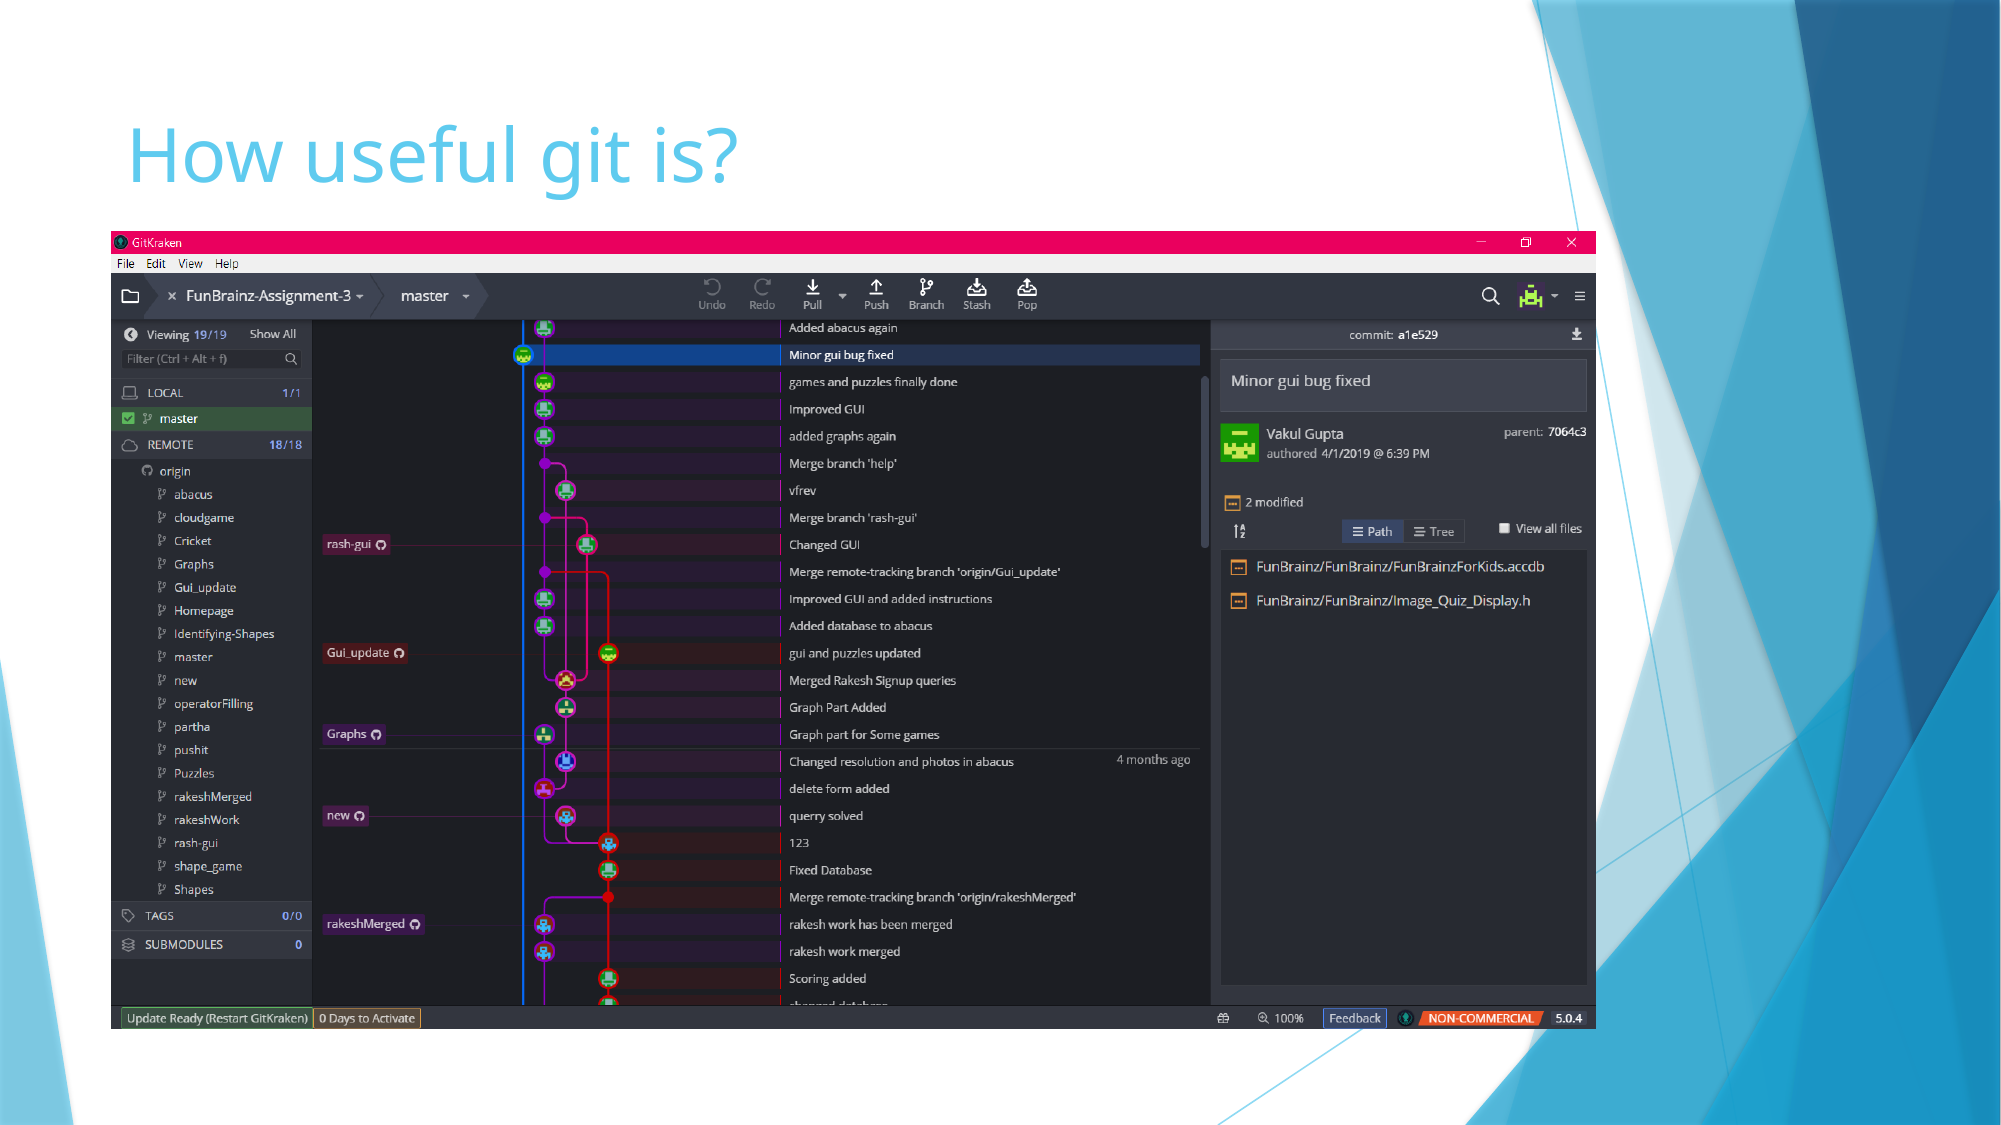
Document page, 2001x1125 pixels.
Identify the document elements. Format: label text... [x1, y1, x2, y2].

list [110, 231, 1596, 1029]
title How useful git is? [111, 99, 1522, 230]
